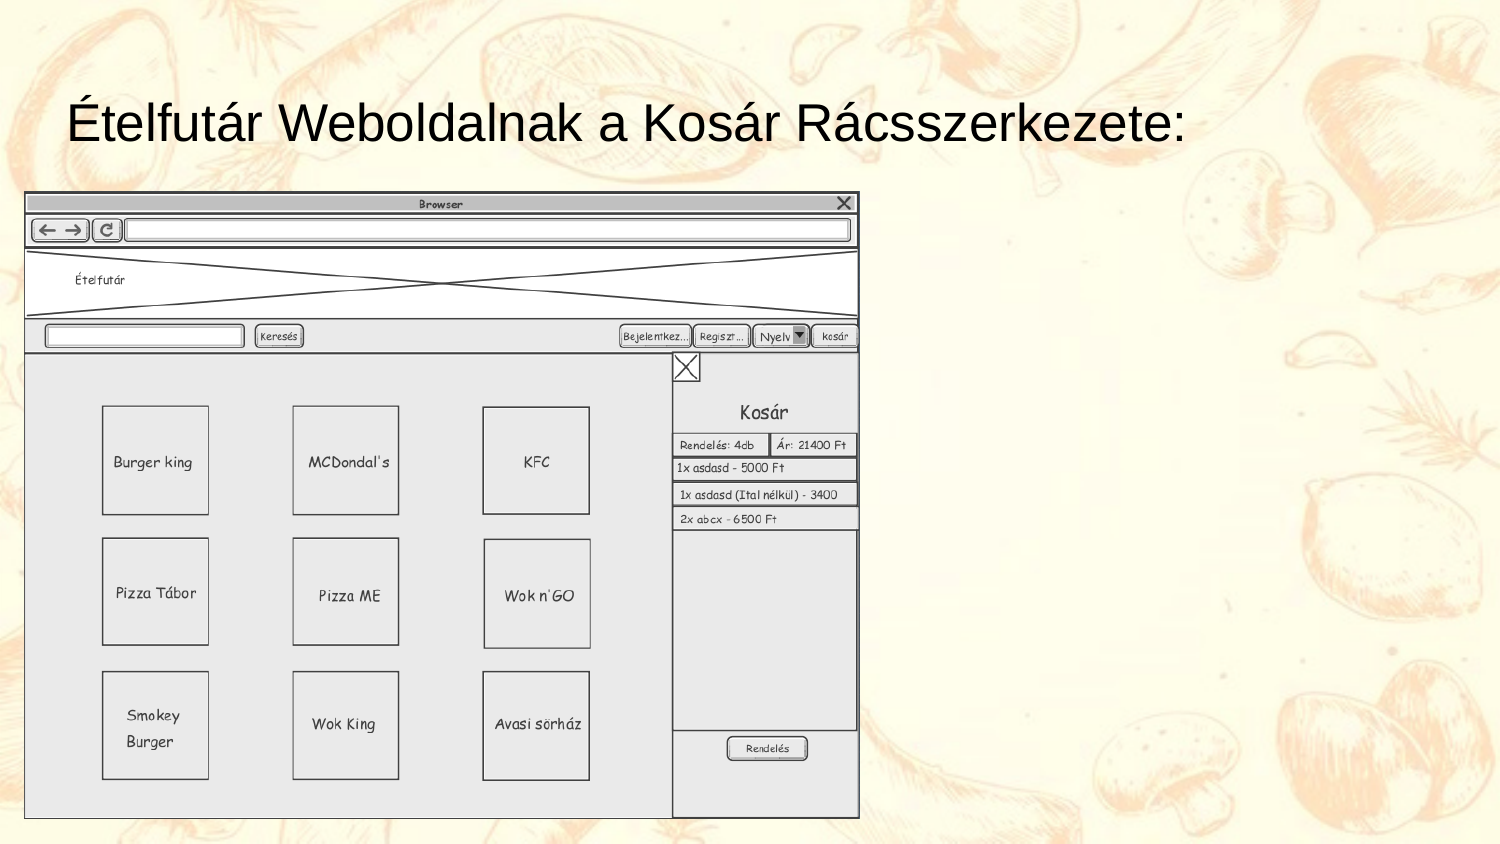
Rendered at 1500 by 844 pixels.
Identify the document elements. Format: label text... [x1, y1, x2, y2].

picture [0, 0, 1500, 844]
title Ételfutár Weboldalnak a Kosár Rácsszerkezete: [51, 72, 1449, 167]
